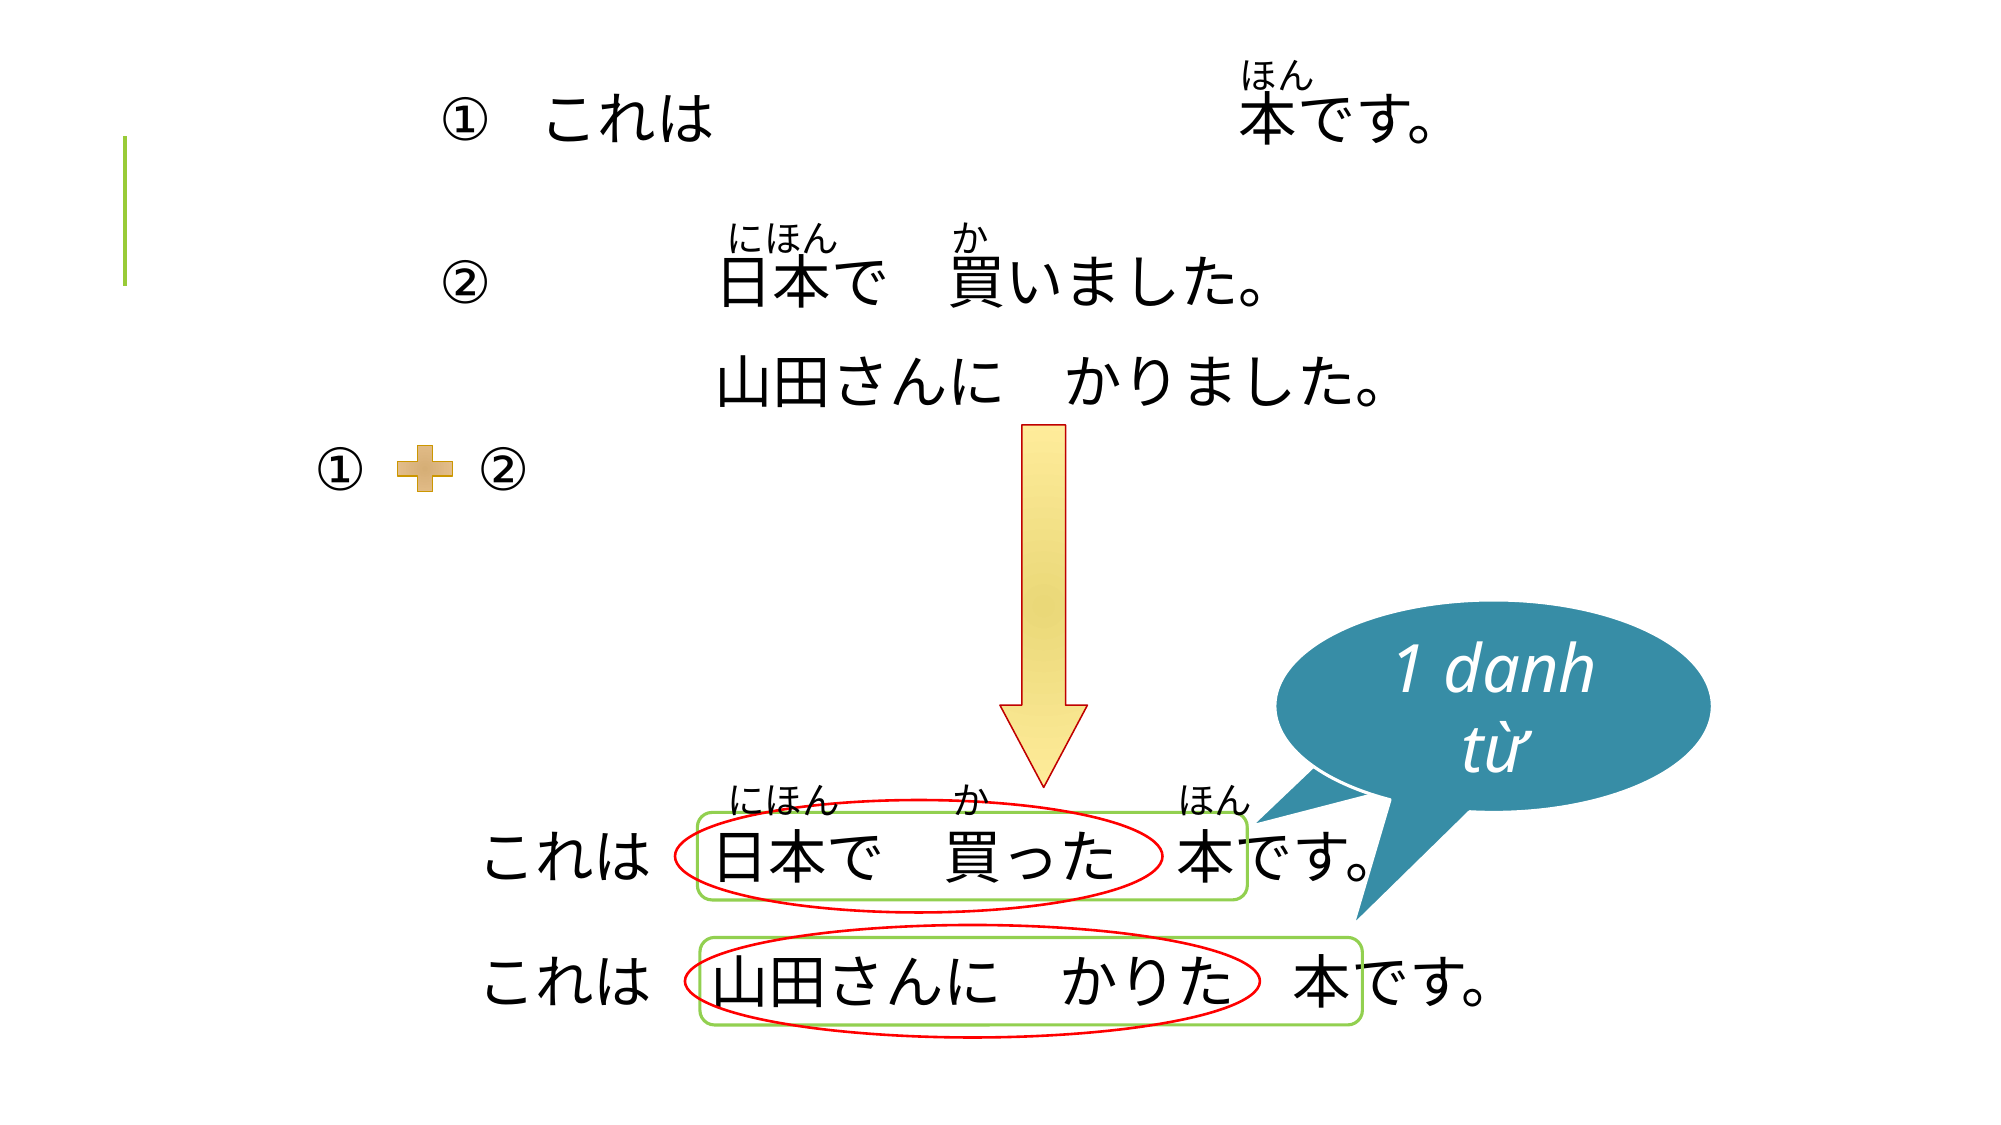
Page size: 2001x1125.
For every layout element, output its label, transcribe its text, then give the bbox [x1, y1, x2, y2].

text_box にほん か ほん [712, 769, 1288, 830]
text_box [397, 445, 453, 492]
text_box [695, 881, 763, 902]
text_box 1 danh từ [1273, 598, 1714, 928]
text_box ② [462, 425, 563, 510]
text_box [695, 810, 712, 831]
text_box これは 日本で 買った 本です。 [462, 812, 703, 898]
text_box 日本で 買いました。 [525, 237, 1438, 323]
text_box ① [425, 75, 525, 160]
text_box [698, 1001, 790, 1027]
text_box これは 日本で 買った 本です。 [1244, 812, 1375, 898]
text_box [683, 923, 1262, 1039]
text_box 山田さんに かりました。 [524, 337, 1438, 423]
text_box これは 本です。 [525, 75, 1513, 160]
text_box [673, 825, 1164, 914]
text_box ほん [1224, 44, 1350, 105]
text_box これは 山田さんに かりた 本です。 [1356, 937, 1525, 1023]
text_box [999, 424, 1089, 769]
text_box [1288, 767, 1371, 819]
text_box ② [425, 237, 525, 323]
text_box ① [300, 425, 400, 510]
text_box [698, 935, 792, 962]
text_box これは 山田さんに かりた 本です。 [462, 937, 706, 1023]
text_box [1074, 830, 1249, 902]
text_box にほん か [712, 207, 1188, 267]
text_box [1153, 935, 1364, 1027]
